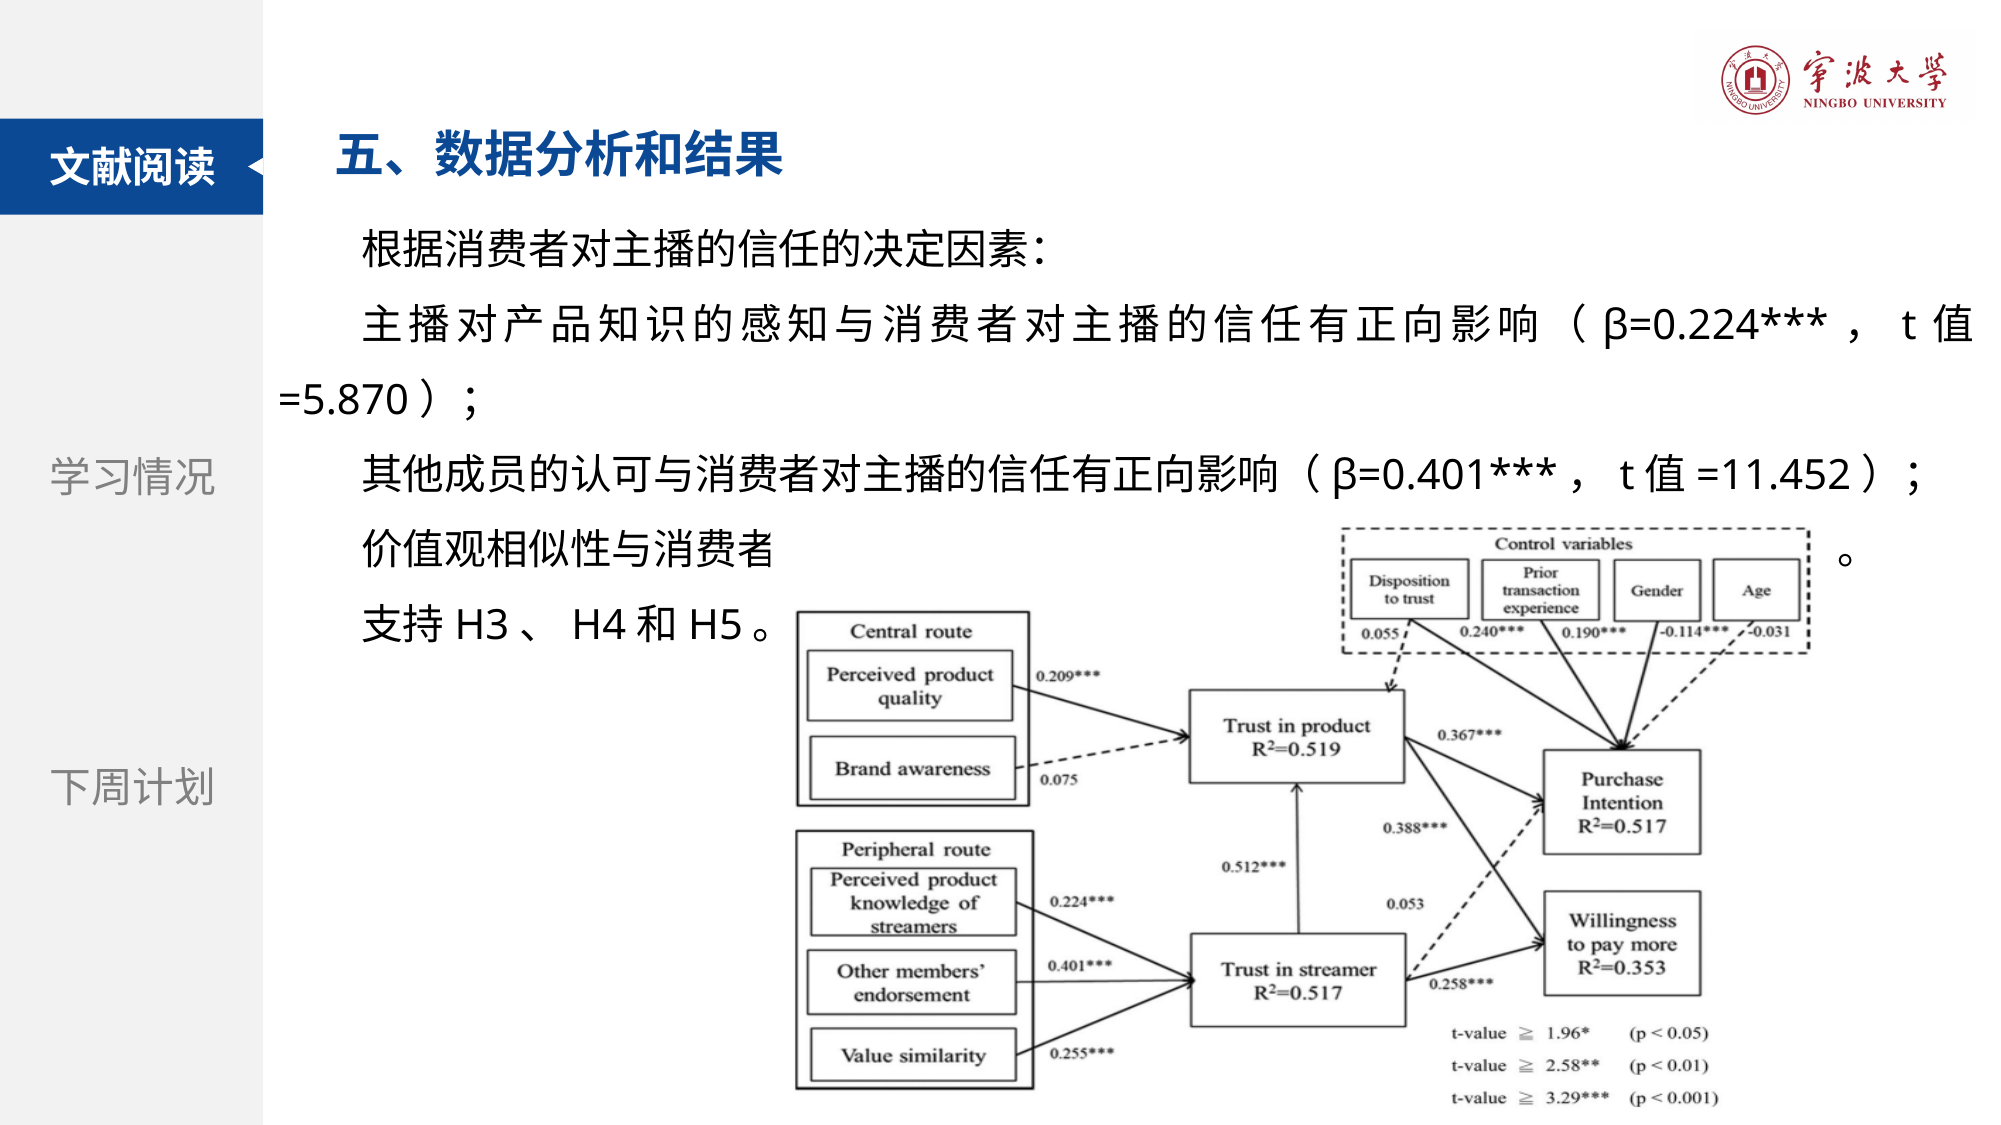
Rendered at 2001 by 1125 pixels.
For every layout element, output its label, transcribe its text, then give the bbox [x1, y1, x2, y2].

text_box 学习情况 [34, 443, 232, 509]
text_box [0, 118, 264, 215]
picture [770, 508, 1829, 1125]
text_box 下周计划 [34, 753, 232, 819]
text_box 五、数据分析和结果 [319, 114, 800, 190]
picture [1691, 29, 1976, 126]
text_box 根据消费者对主播的信任的决定因素： 主播对产品知识的感知与消费者对主播的信任有正向影响（β=0.224***，t值=5.870）； 其他成员的认可与消费者对主播的信任有正向影响（β=0.401***，t值=11.452）； 价值观相似性与消费者对主播的信任有正向影响（β=0.255***，t值=7.232）。 支持H3、H4和H5。 [263, 190, 1999, 1125]
